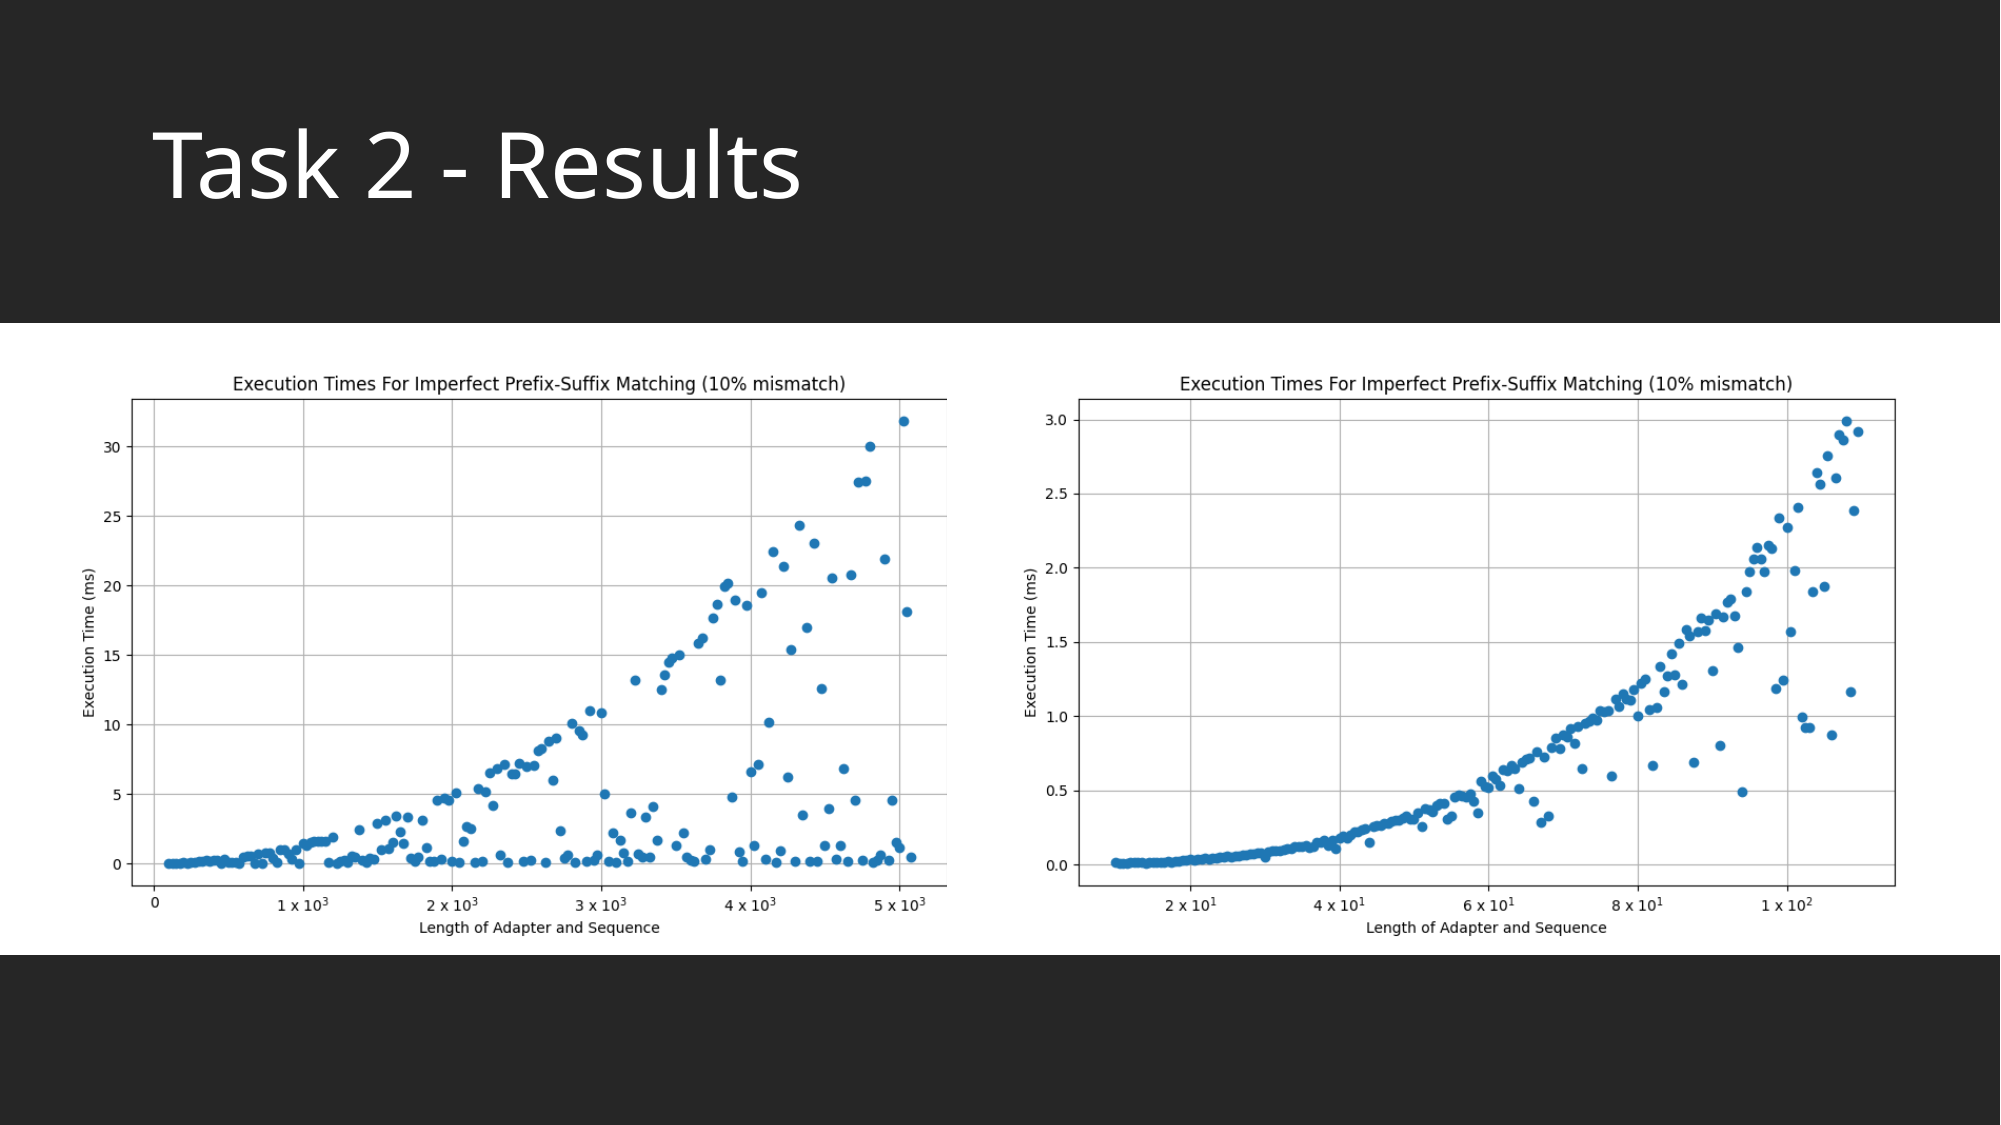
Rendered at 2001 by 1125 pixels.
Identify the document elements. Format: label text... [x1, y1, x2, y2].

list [0, 323, 947, 955]
picture [947, 323, 2000, 955]
title Task 2 - Results [137, 59, 1863, 278]
